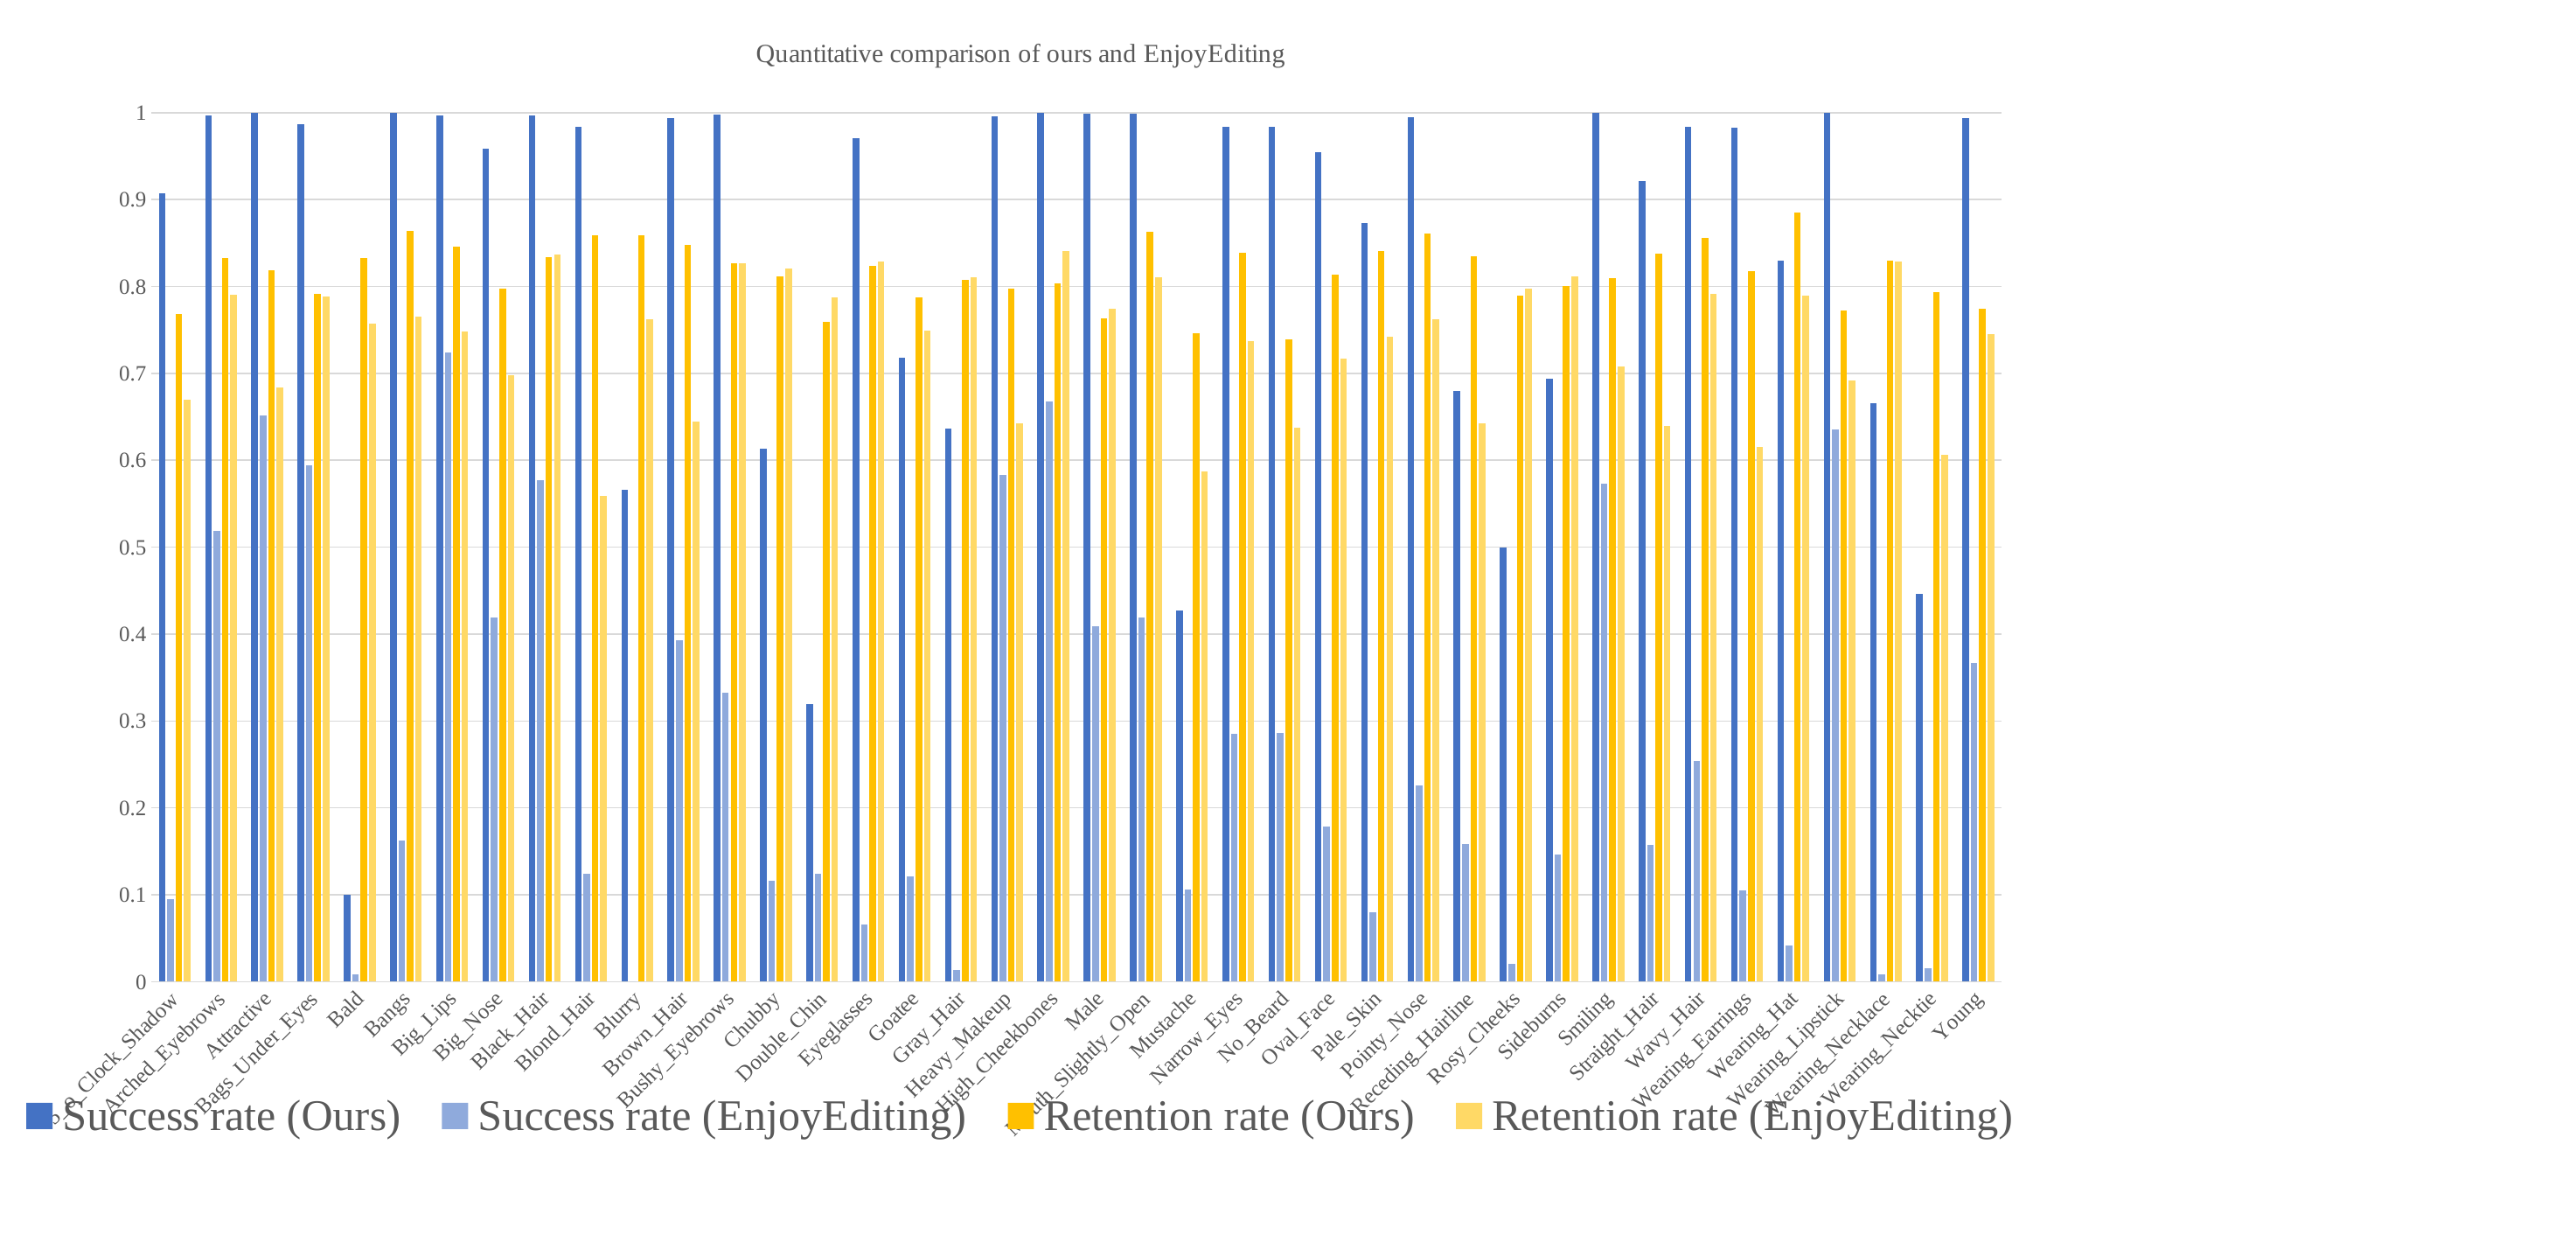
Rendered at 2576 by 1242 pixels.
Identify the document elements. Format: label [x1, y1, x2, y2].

chart [0, 0, 2043, 1242]
